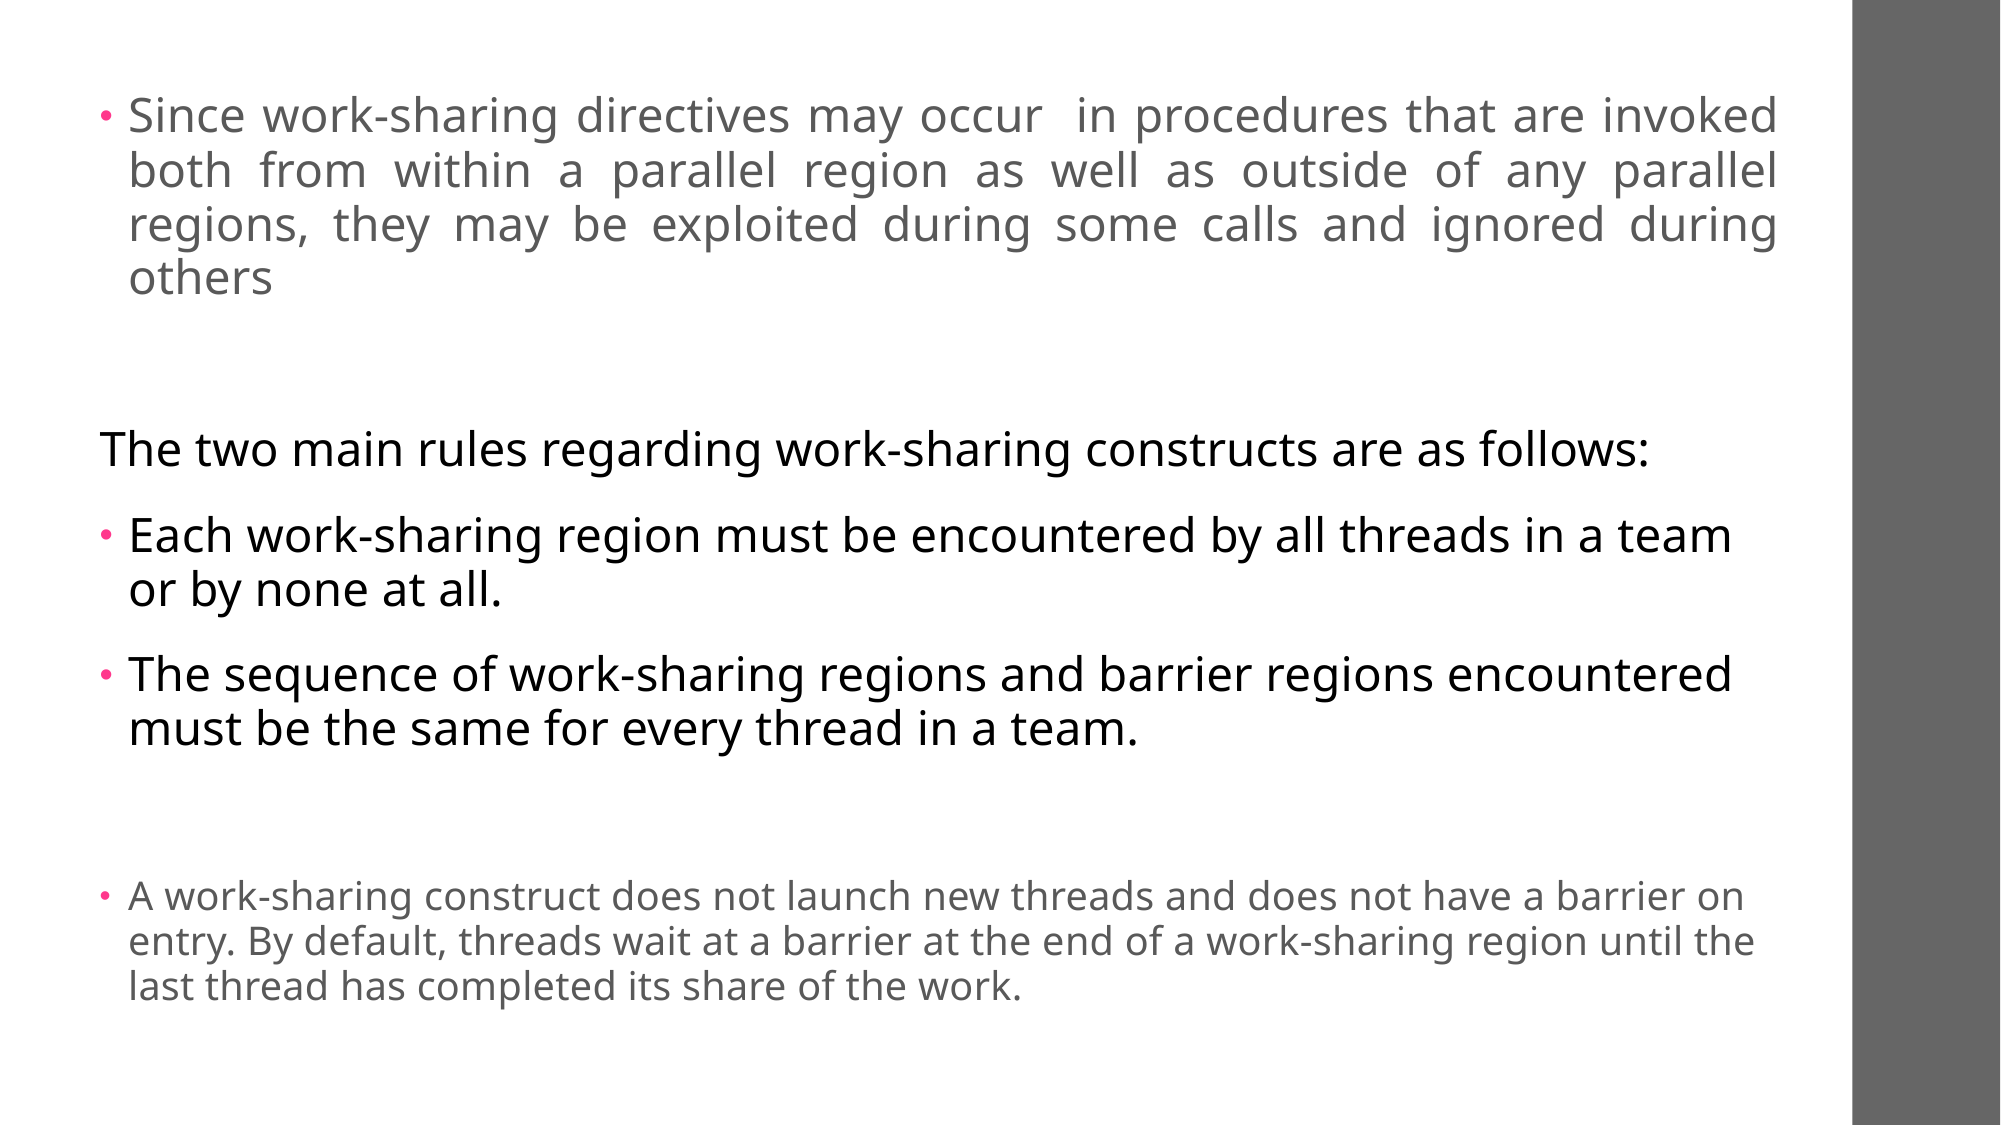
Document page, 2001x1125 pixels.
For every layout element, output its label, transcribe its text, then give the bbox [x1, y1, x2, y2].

list Since work-sharing directives may occur in procedures that are invoked both from within a parallel region as well as outside of any parallel regions, they may be exploited during some calls and ignored during others The two main rules regarding work-sharing constructs are as follows: Each work-sharing region must be encountered by all threads in a team or by none at all. The sequence of work-sharing regions and barrier regions encountered must be the same for every thread in a team. A work-sharing construct does not launch new threads and does not have a barrier on entry. By default, threads wait at a barrier at the end of a work-sharing region until the last thread has completed its share of the work. [84, 82, 1798, 1019]
